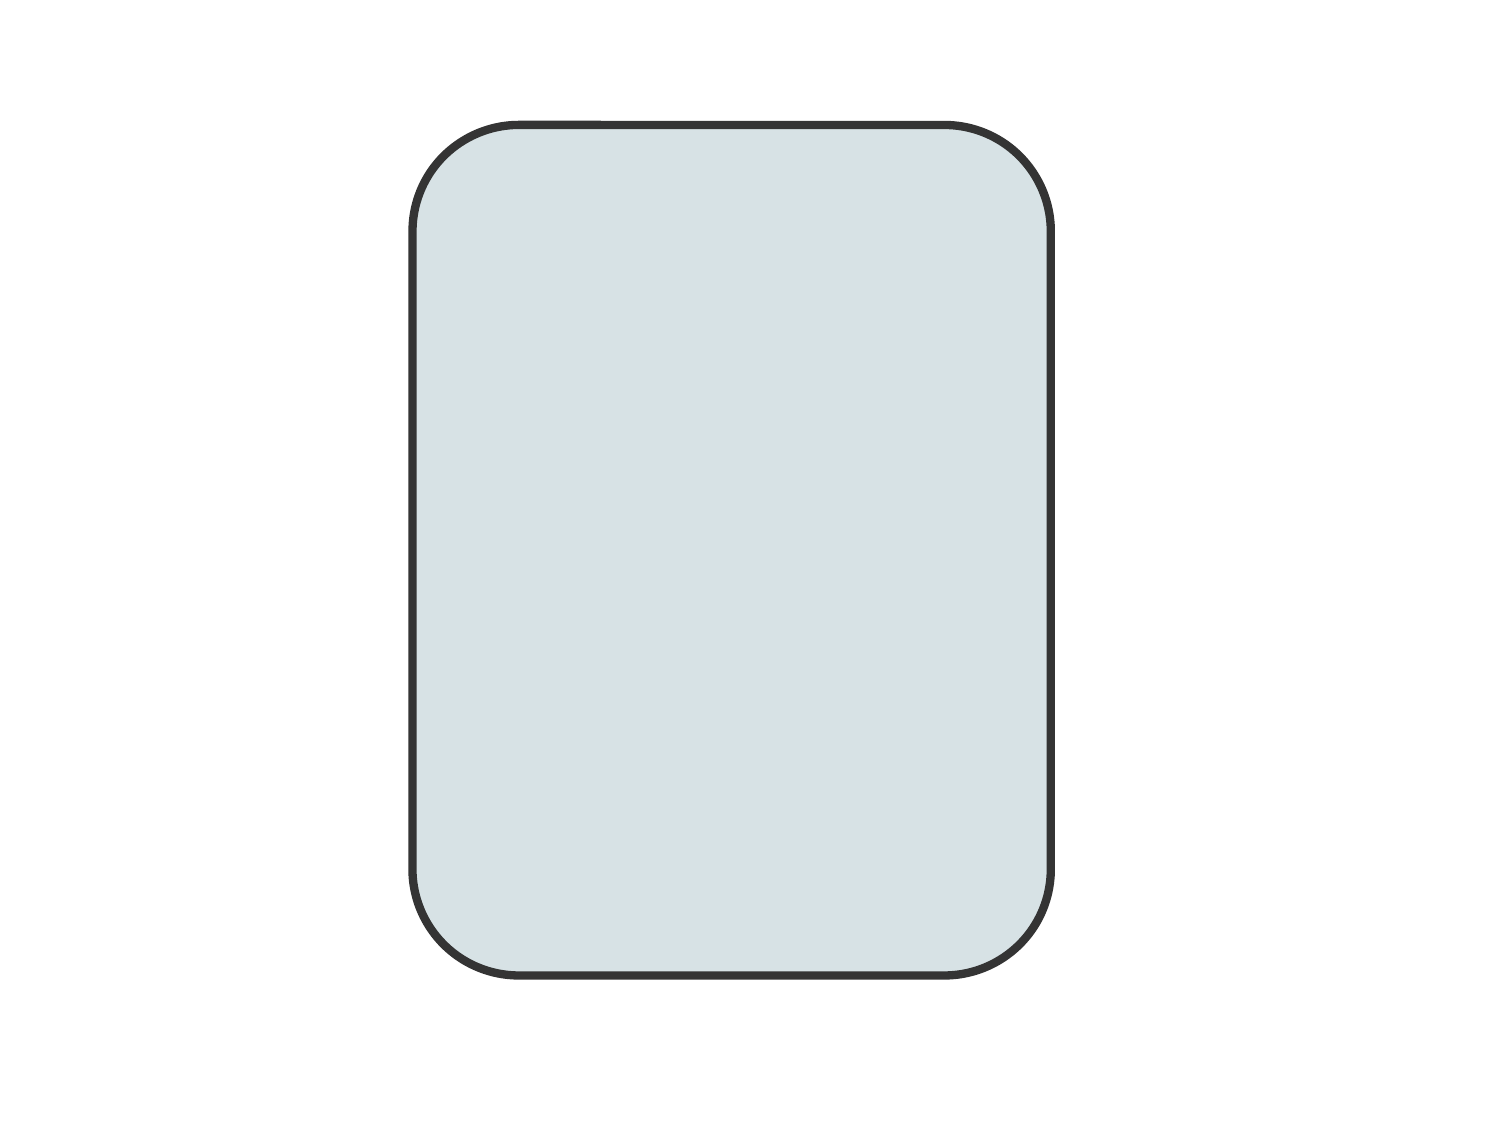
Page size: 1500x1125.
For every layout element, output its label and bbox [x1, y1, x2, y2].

text_box [410, 122, 1053, 978]
